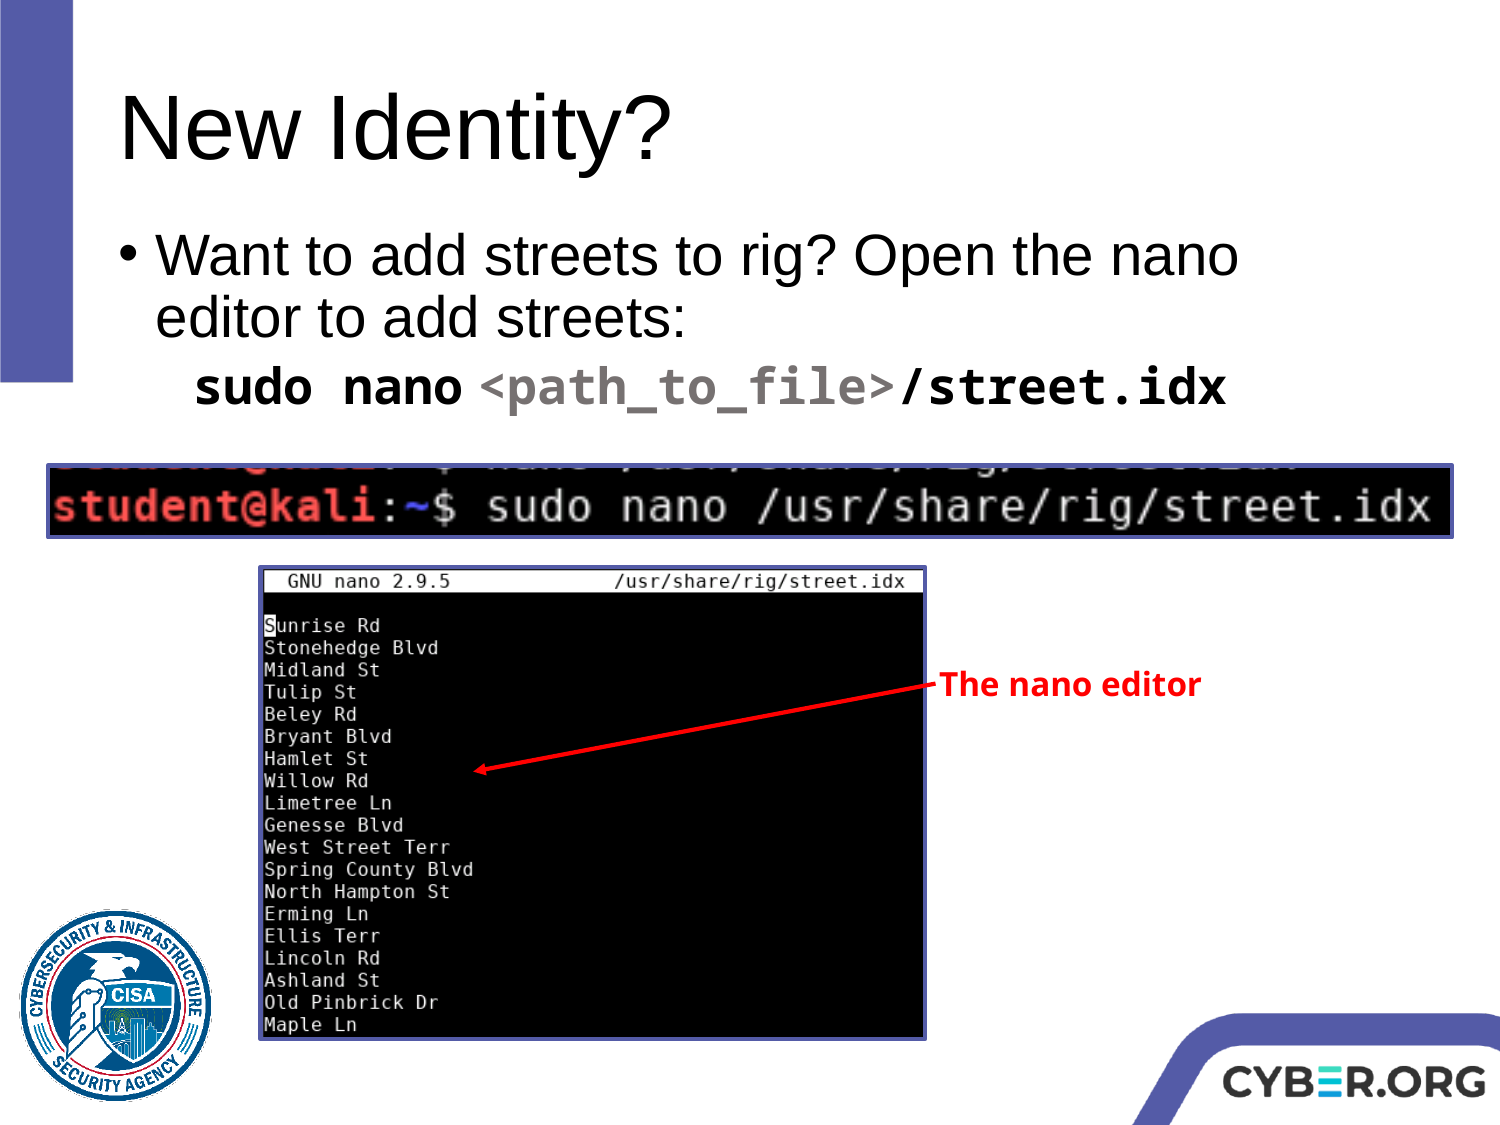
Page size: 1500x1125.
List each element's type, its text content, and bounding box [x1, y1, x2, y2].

list Want to add streets to rig? Open the nano editor to add streets: sudo nano <path_to_file>/street.idx [103, 217, 1397, 463]
list Want to add streets to rig? Open the nano editor to add streets: sudo nano <path_to_file>/street.idx [103, 539, 1397, 1014]
text_box The nano editor [923, 655, 1248, 711]
picture [0, 0, 1500, 1125]
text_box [473, 683, 936, 772]
title New Identity? [103, 59, 1397, 200]
